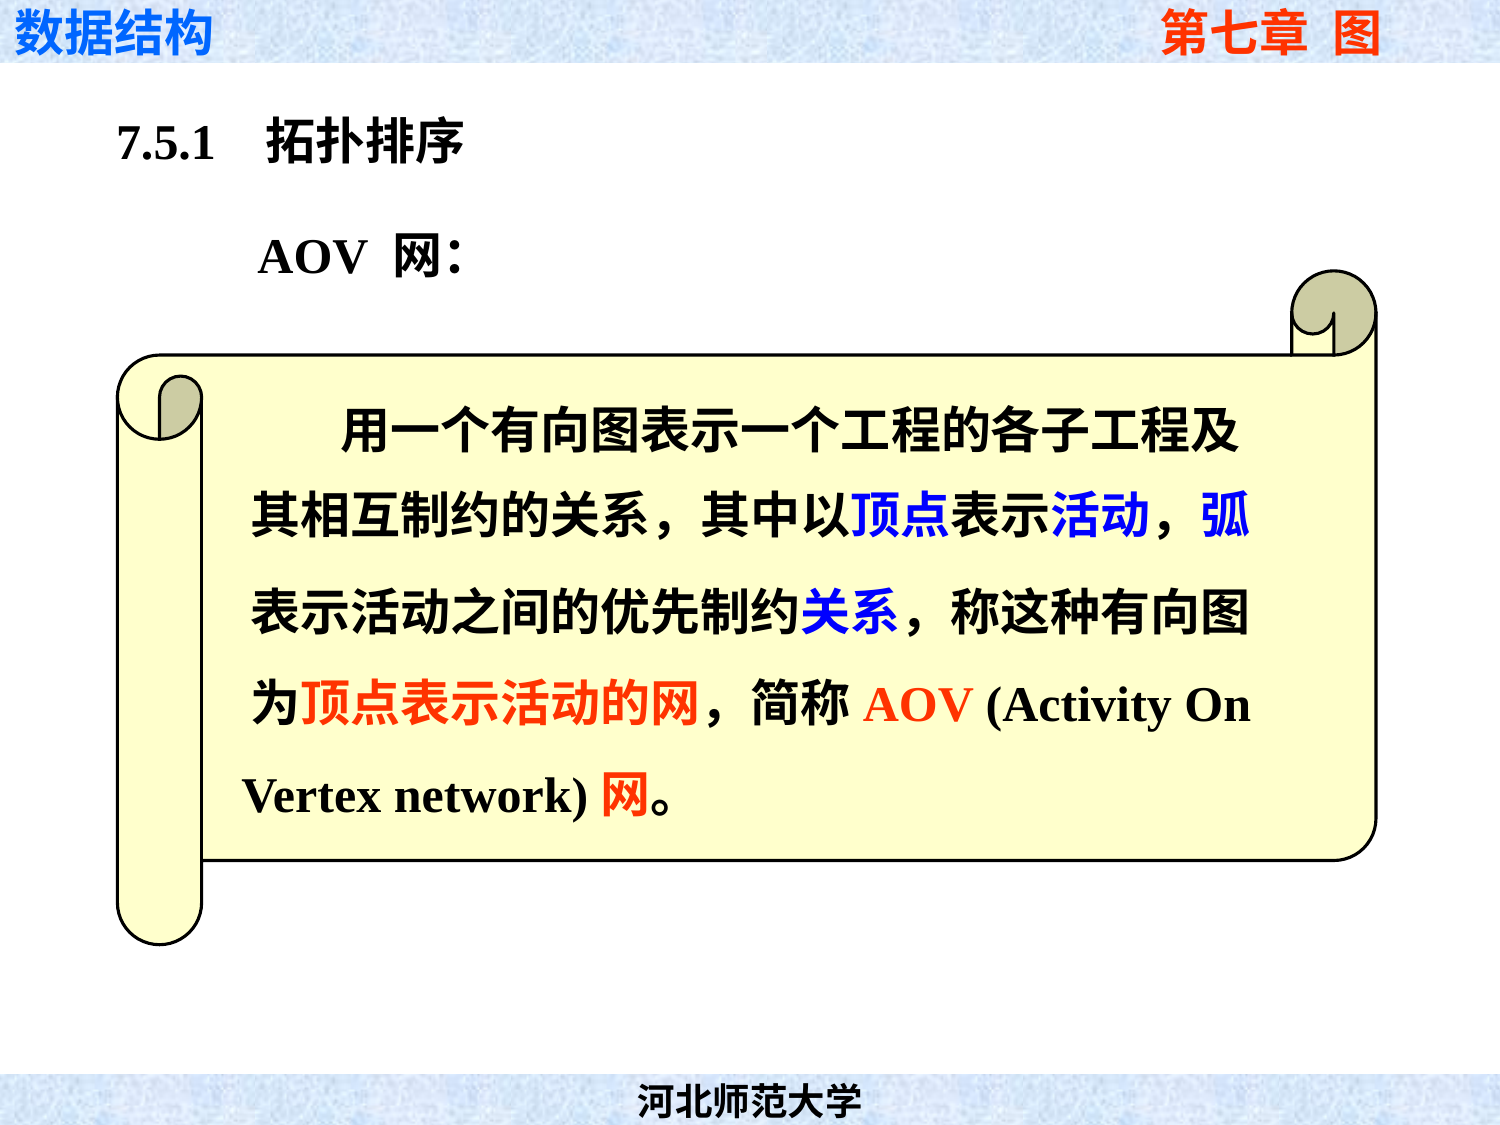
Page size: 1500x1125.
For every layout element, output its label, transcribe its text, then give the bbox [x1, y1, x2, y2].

picture [0, 1074, 1500, 1125]
text_box 7.5.1 拓扑排序 [101, 101, 503, 177]
picture [0, 0, 1500, 63]
text_box AOV 网： [242, 215, 519, 291]
text_box 用一个有向图表示一个工程的各子工程及 其相互制约的关系，其中以顶点表示活动，弧 表示活动之间的优先制约关系，称这种有向图 为顶点表示活动的网，简称AOV (Activity On Vertex network)网。 [117, 270, 1376, 945]
